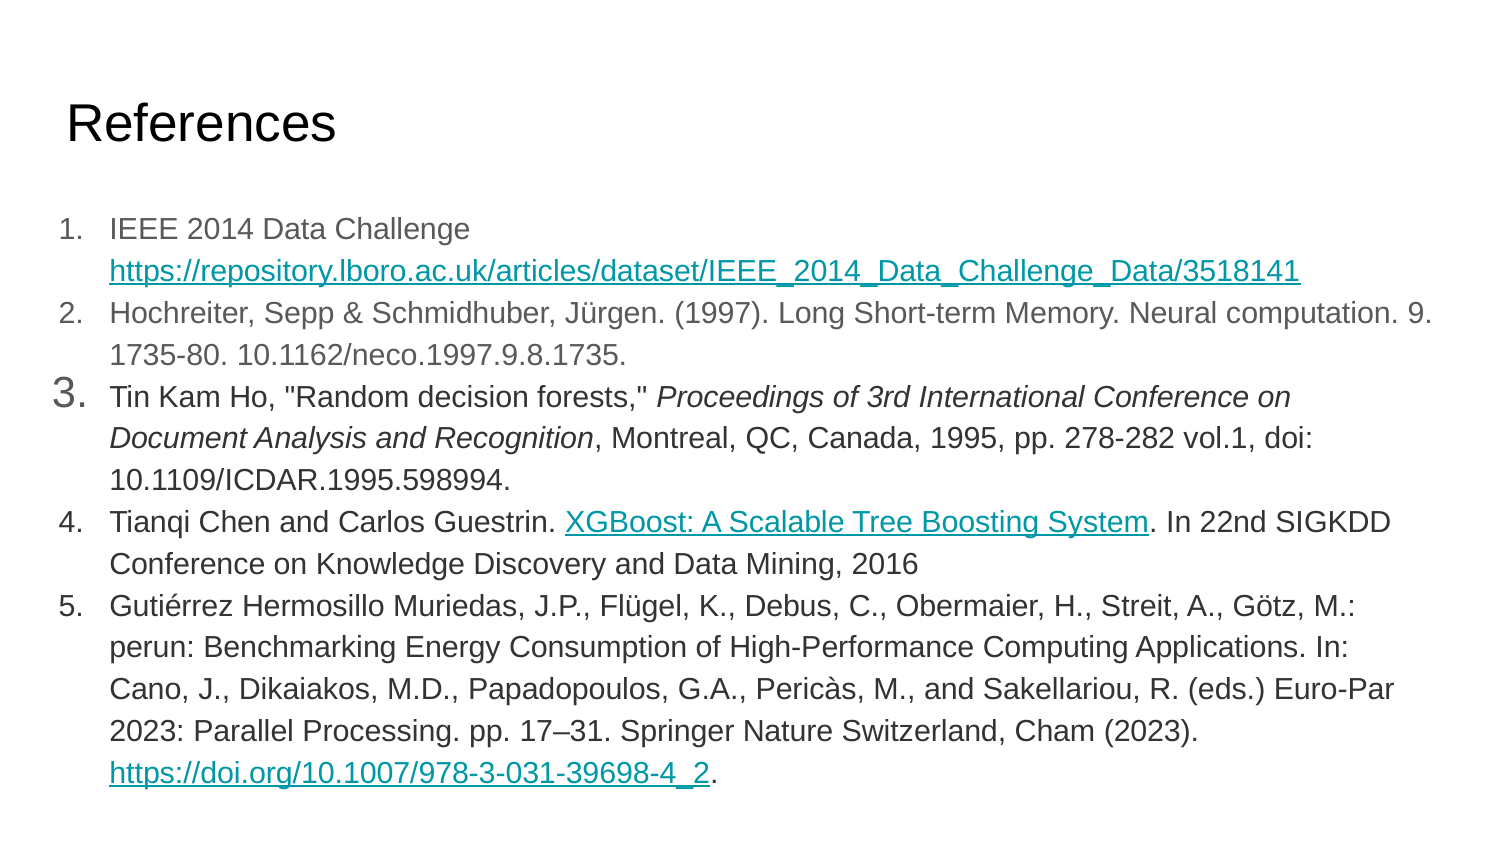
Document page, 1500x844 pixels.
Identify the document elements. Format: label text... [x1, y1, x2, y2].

list IEEE 2014 Data Challenge https://repository.lboro.ac.uk/articles/dataset/IEEE_2014_Data_Challenge_Data/3518141 Hochreiter, Sepp & Schmidhuber, Jürgen. (1997). Long Short-term Memory. Neural computation. 9. 1735-80. 10.1162/neco.1997.9.8.1735. Tin Kam Ho, "Random decision forests," Proceedings of 3rd International Conference on Document Analysis and Recognition, Montreal, QC, Canada, 1995, pp. 278-282 vol.1, doi: 10.1109/ICDAR.1995.598994. Tianqi Chen and Carlos Guestrin. XGBoost: A Scalable Tree Boosting System. In 22nd SIGKDD Conference on Knowledge Discovery and Data Mining, 2016 Gutiérrez Hermosillo Muriedas, J.P., Flügel, K., Debus, C., Obermaier, H., Streit, A., Götz, M.: perun: Benchmarking Energy Consumption of High-Performance Computing Applications. In: Cano, J., Dikaiakos, M.D., Papadopoulos, G.A., Pericàs, M., and Sakellariou, R. (eds.) Euro-Par 2023: Parallel Processing. pp. 17–31. Springer Nature Switzerland, Cham (2023). https://doi.org/10.1007/978-3-031-39698-4_2. [22, 189, 1449, 808]
title References [51, 72, 1449, 167]
